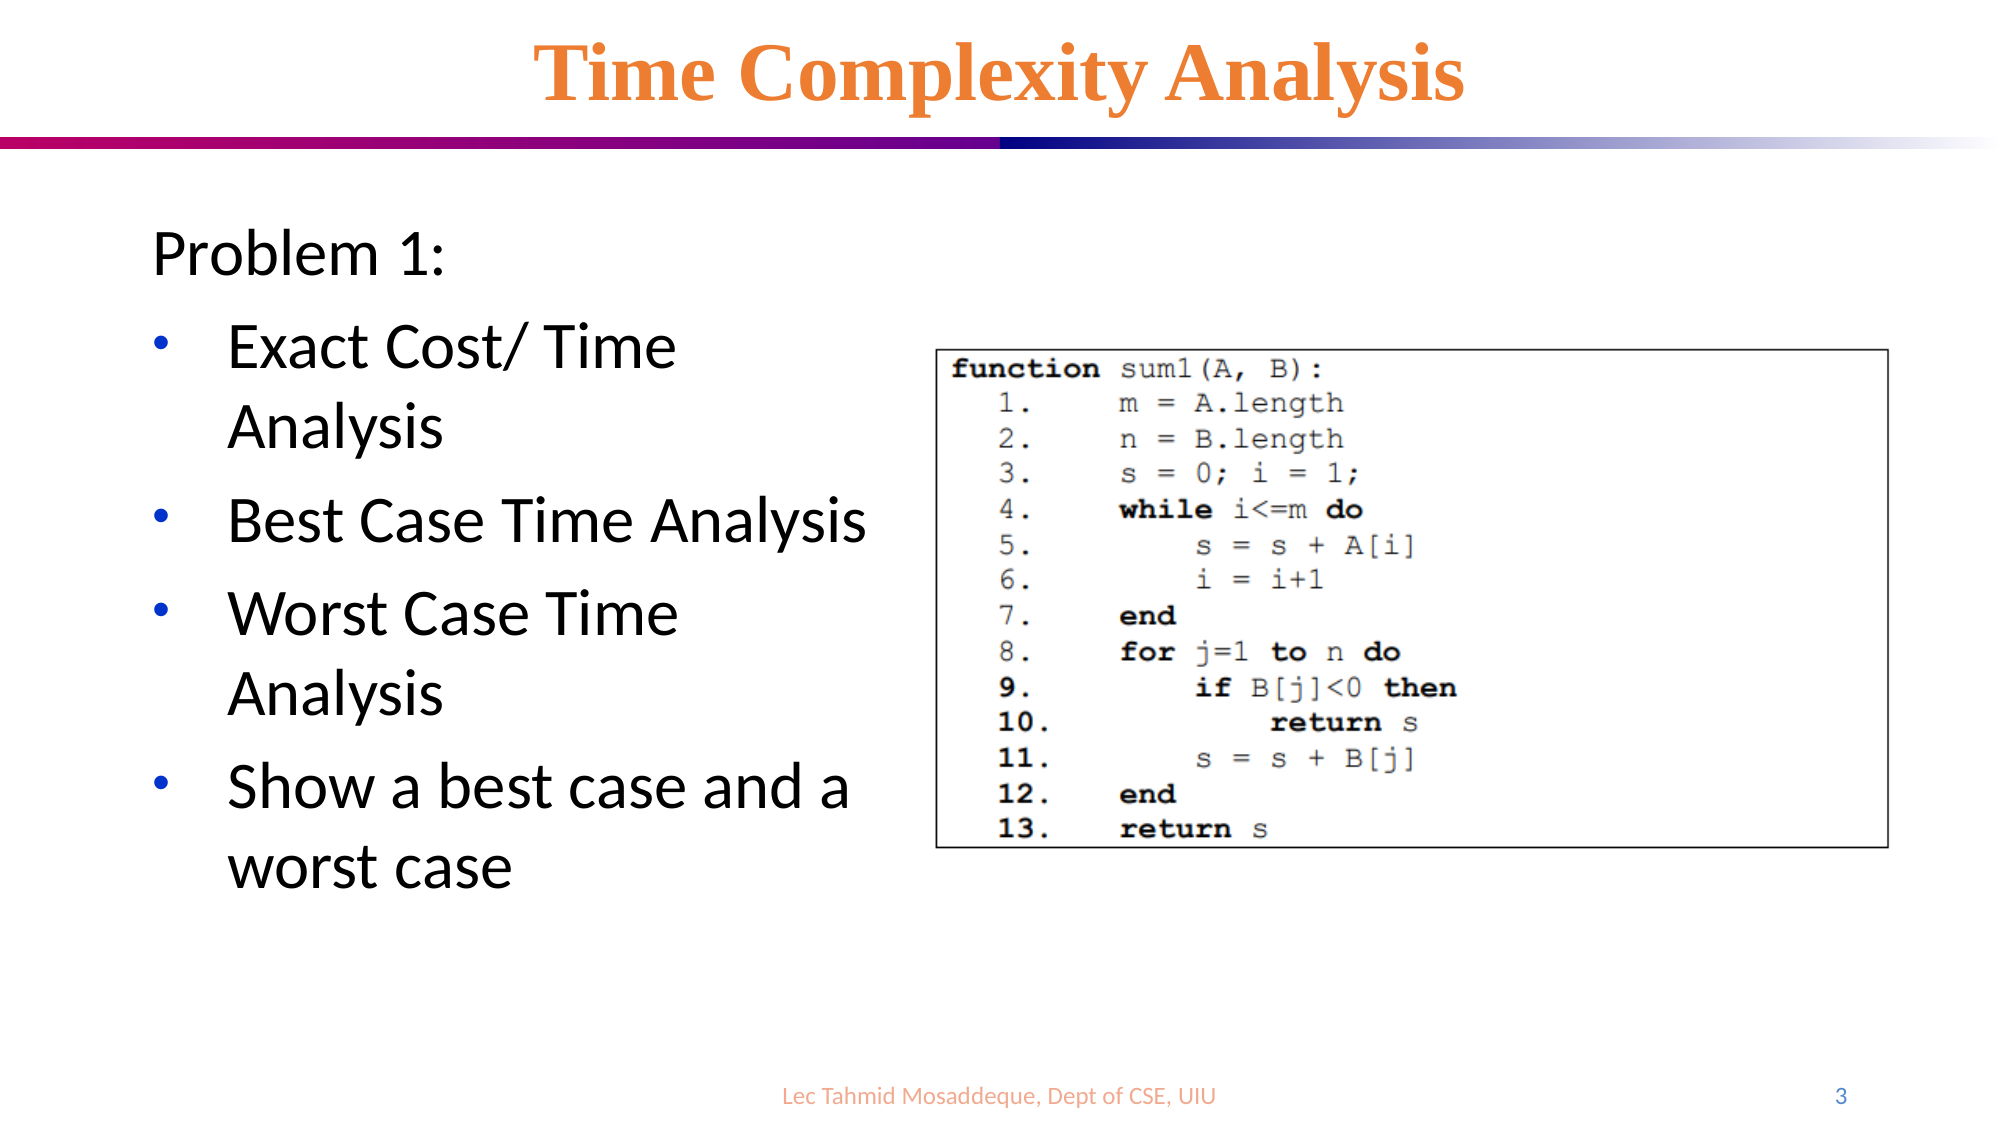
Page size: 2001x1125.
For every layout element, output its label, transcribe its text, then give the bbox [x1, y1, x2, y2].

picture [914, 343, 1911, 872]
footer Lec Tahmid Mosaddeque, Dept of CSE, UIU [662, 1065, 1338, 1125]
title Time Complexity Analysis [137, 24, 1863, 124]
slide_number 3 [1412, 1065, 1863, 1125]
list Problem 1: Exact Cost/ Time Analysis Best Case Time Analysis Worst Case Time Analysis Show a best case and a worst case [137, 201, 896, 1014]
